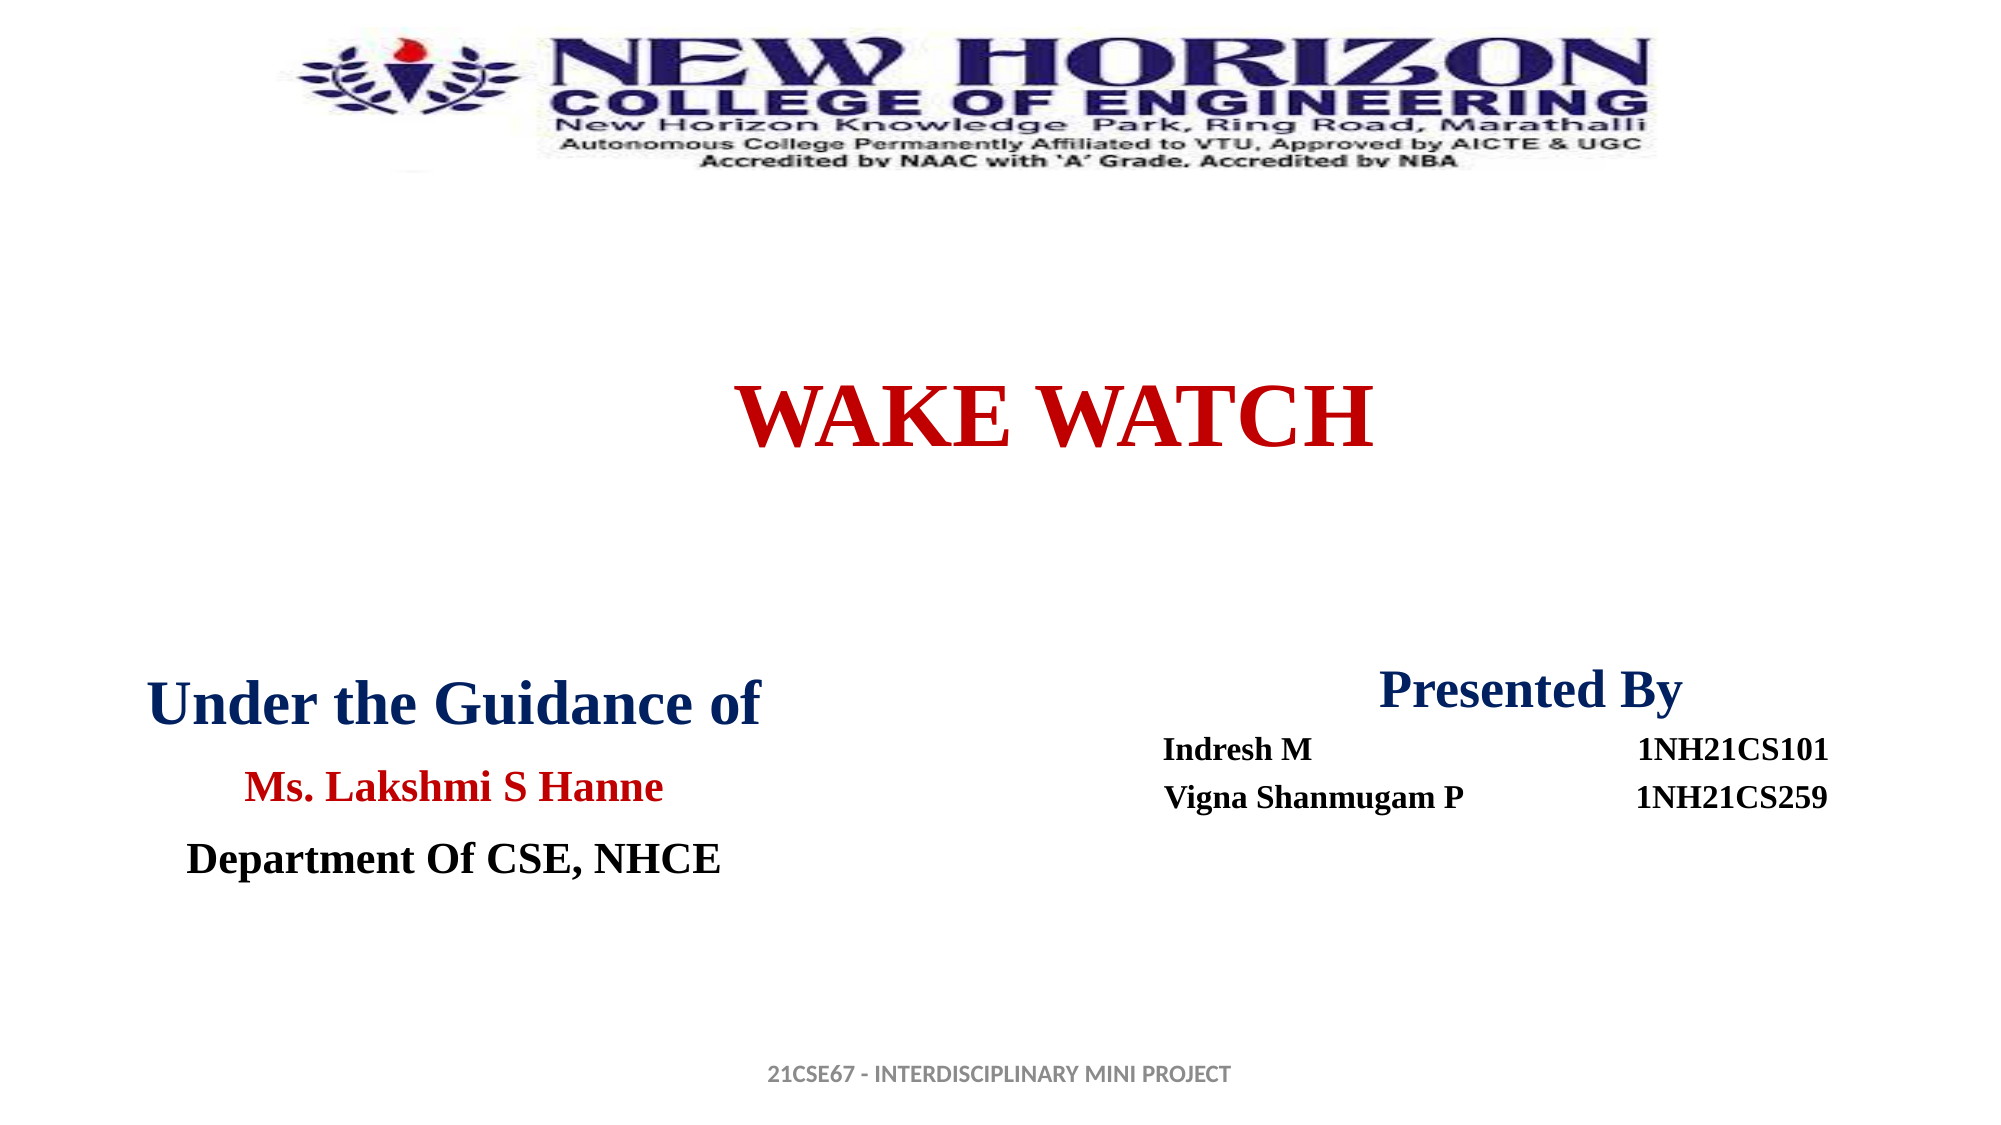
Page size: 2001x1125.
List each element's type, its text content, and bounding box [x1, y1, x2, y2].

text_box Presented By Indresh M 1NH21CS101 Vigna Shanmugam P 1NH21CS259 [1053, 664, 1939, 868]
subtitle Under the Guidance of Ms. Lakshmi S Hanne Department Of CSE, NHCE [118, 662, 791, 935]
picture [200, 27, 1752, 173]
footer 21CSE67 - INTERDISCIPLINARY MINI PROJECT [662, 1042, 1338, 1103]
title WAKE WATCH [335, 306, 1773, 529]
